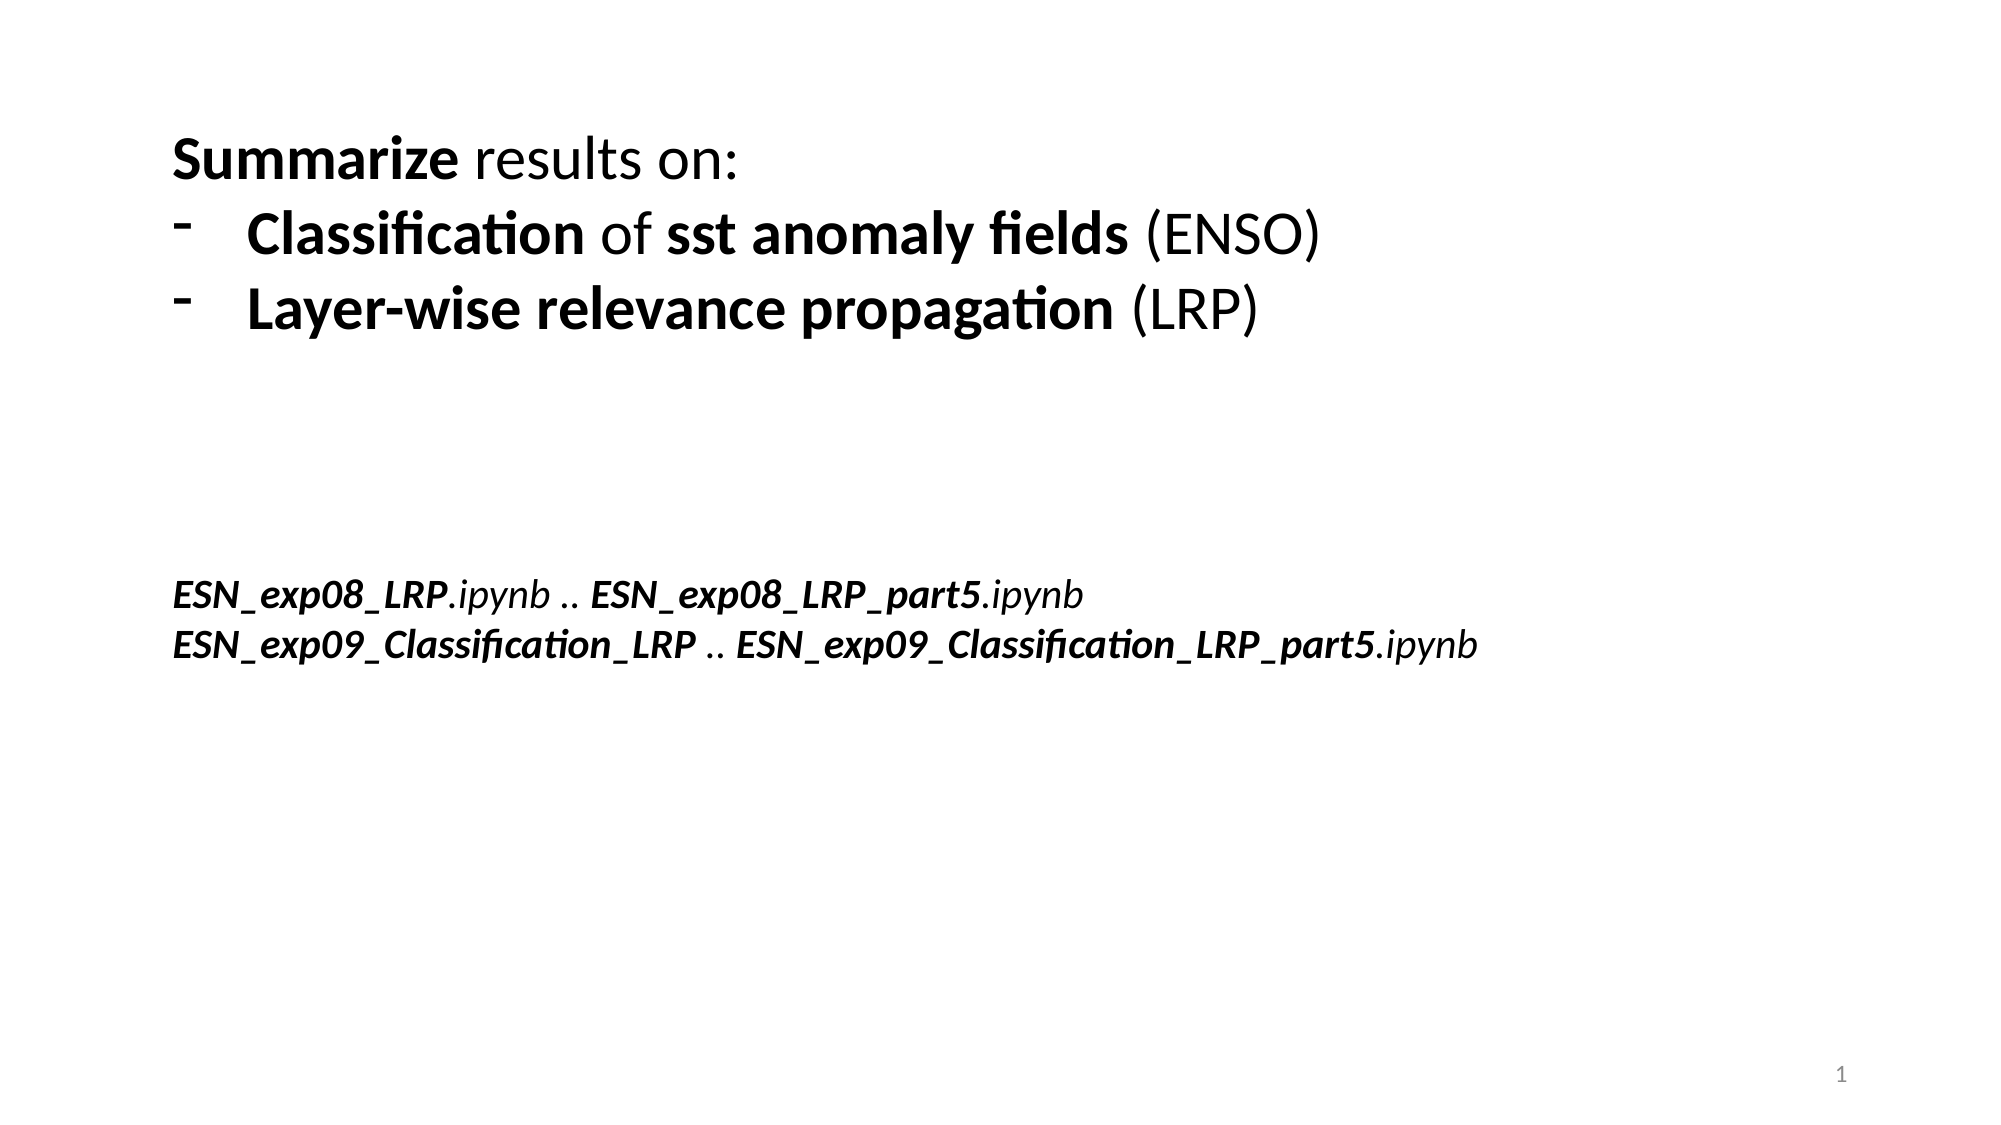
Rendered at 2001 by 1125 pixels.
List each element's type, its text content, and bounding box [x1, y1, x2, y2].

slide_number 1 [1412, 1042, 1863, 1103]
text_box Summarize results on: Classification of sst anomaly fields (ENSO) Layer-wise relevance propagation (LRP) ESN_exp08_LRP.ipynb .. ESN_exp08_LRP_part5.ipynb ESN_exp09_Classification_LRP .. ESN_exp09_Classification_LRP_part5.ipynb [157, 110, 1810, 675]
